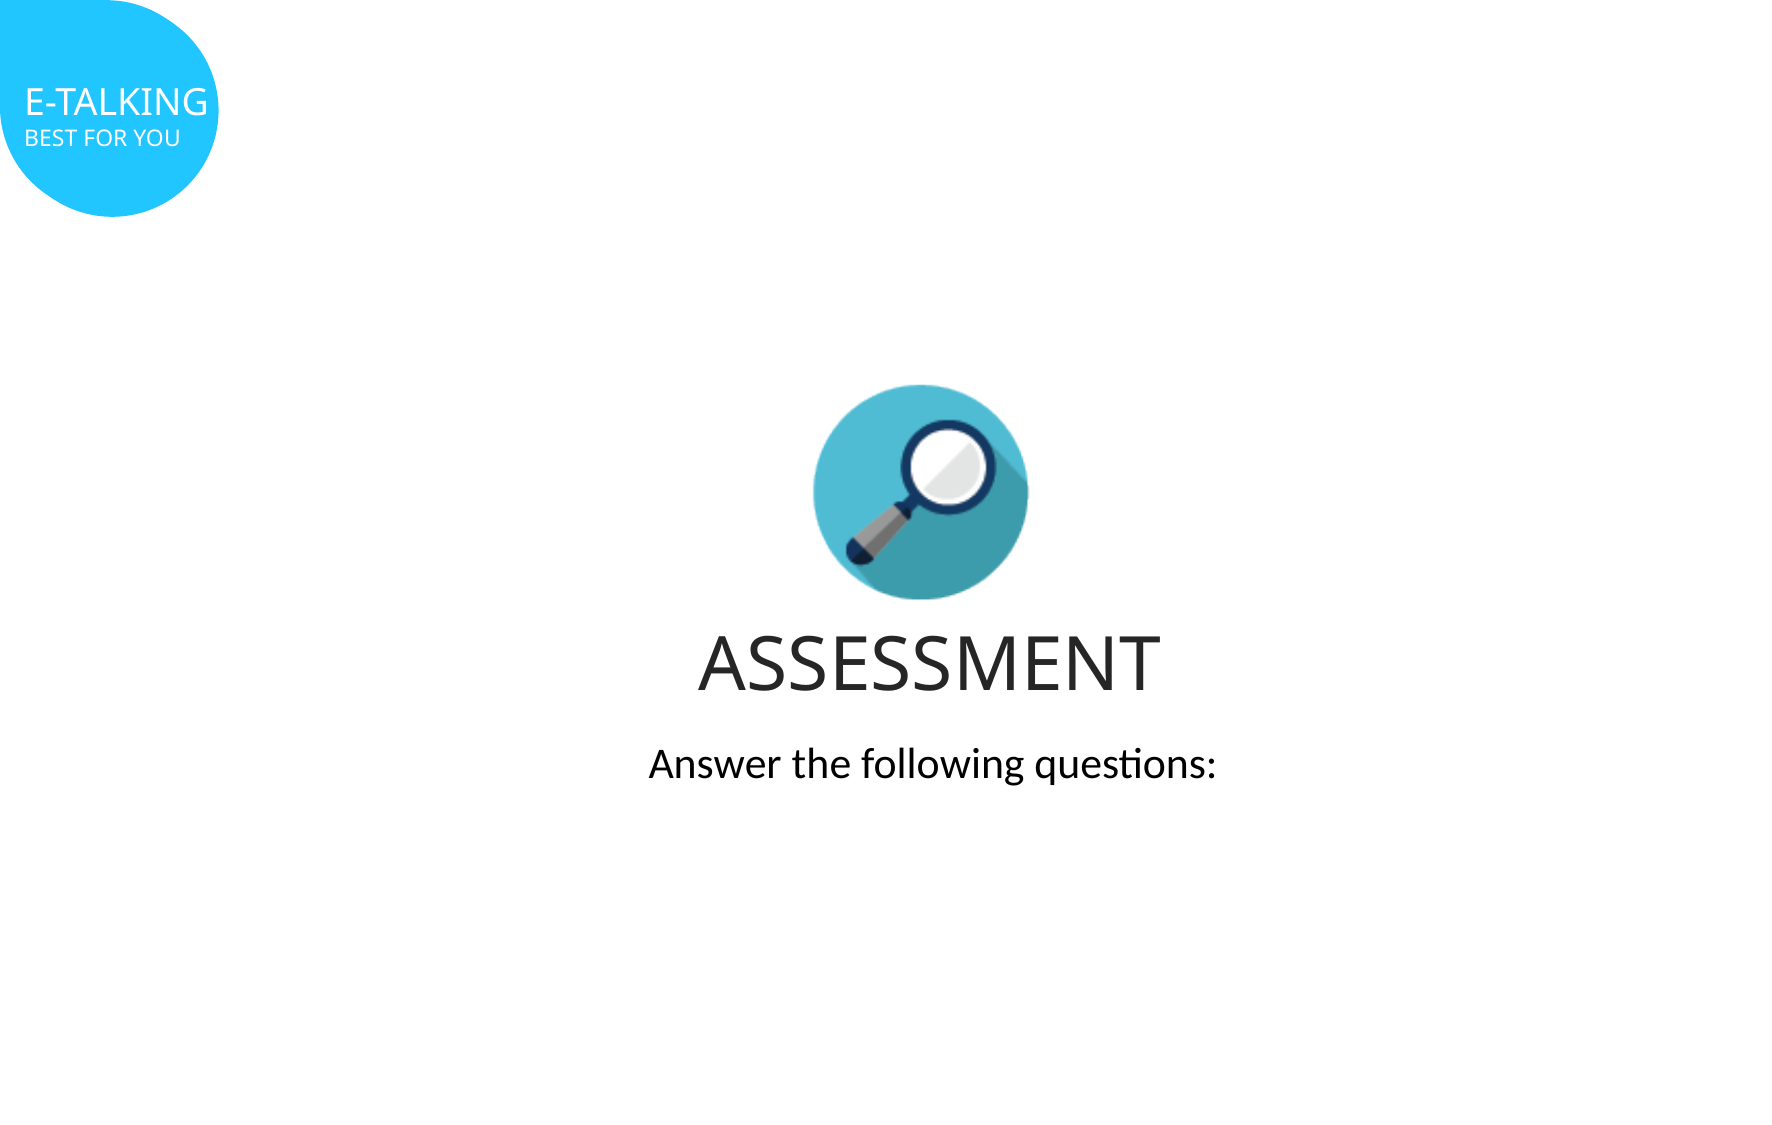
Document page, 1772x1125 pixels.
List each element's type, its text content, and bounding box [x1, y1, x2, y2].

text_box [0, 0, 320, 214]
text_box Answer the following questions: [425, 700, 1442, 795]
picture [732, 358, 1068, 662]
text_box ASSESSMENT [644, 607, 1217, 700]
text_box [5, 3, 311, 218]
